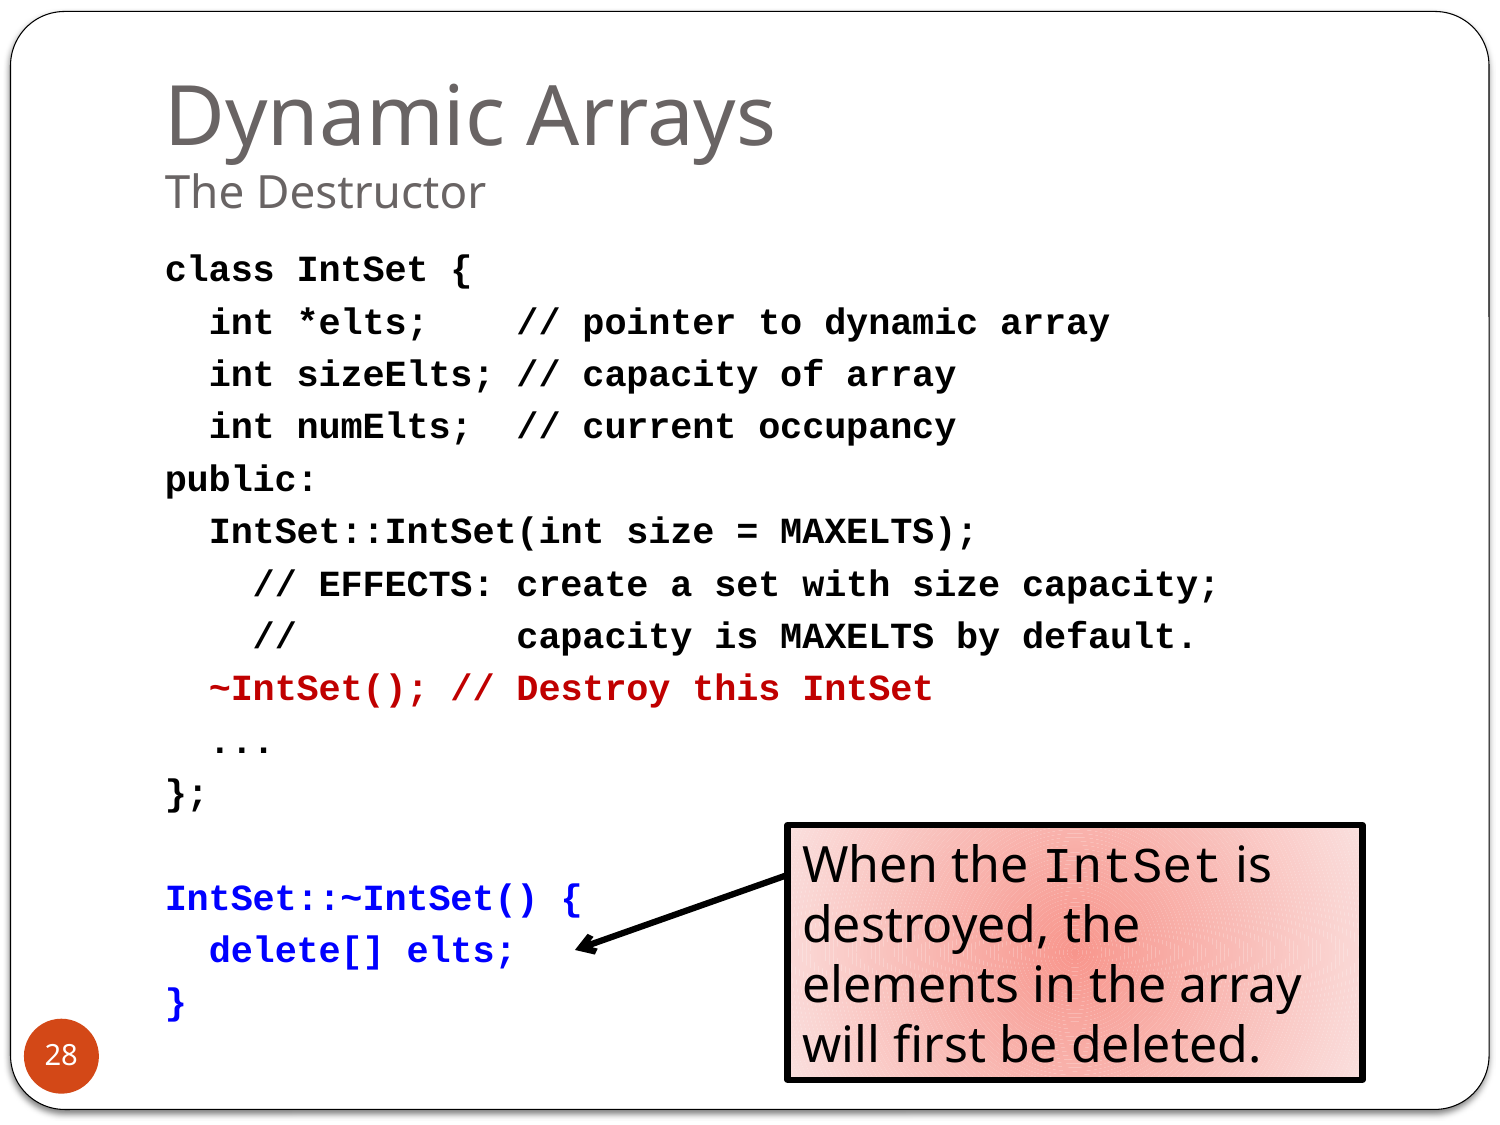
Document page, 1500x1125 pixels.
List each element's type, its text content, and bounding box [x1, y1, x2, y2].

list class IntSet { int *elts; // pointer to dynamic array int sizeElts; // capacity of array int numElts; // current occupancy public: IntSet::IntSet(int size = MAXELTS); // EFFECTS: create a set with size capacity; // capacity is MAXELTS by default. ~IntSet(); // Destroy this IntSet ... }; IntSet::~IntSet() { delete[] elts; } [150, 237, 1425, 1038]
slide_number 28 [23, 1018, 99, 1094]
title Dynamic Arrays The Destructor [150, 45, 1425, 233]
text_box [574, 874, 788, 951]
text_box When the IntSet is destroyed, the elements in the array will first be deleted. [787, 824, 1363, 1080]
